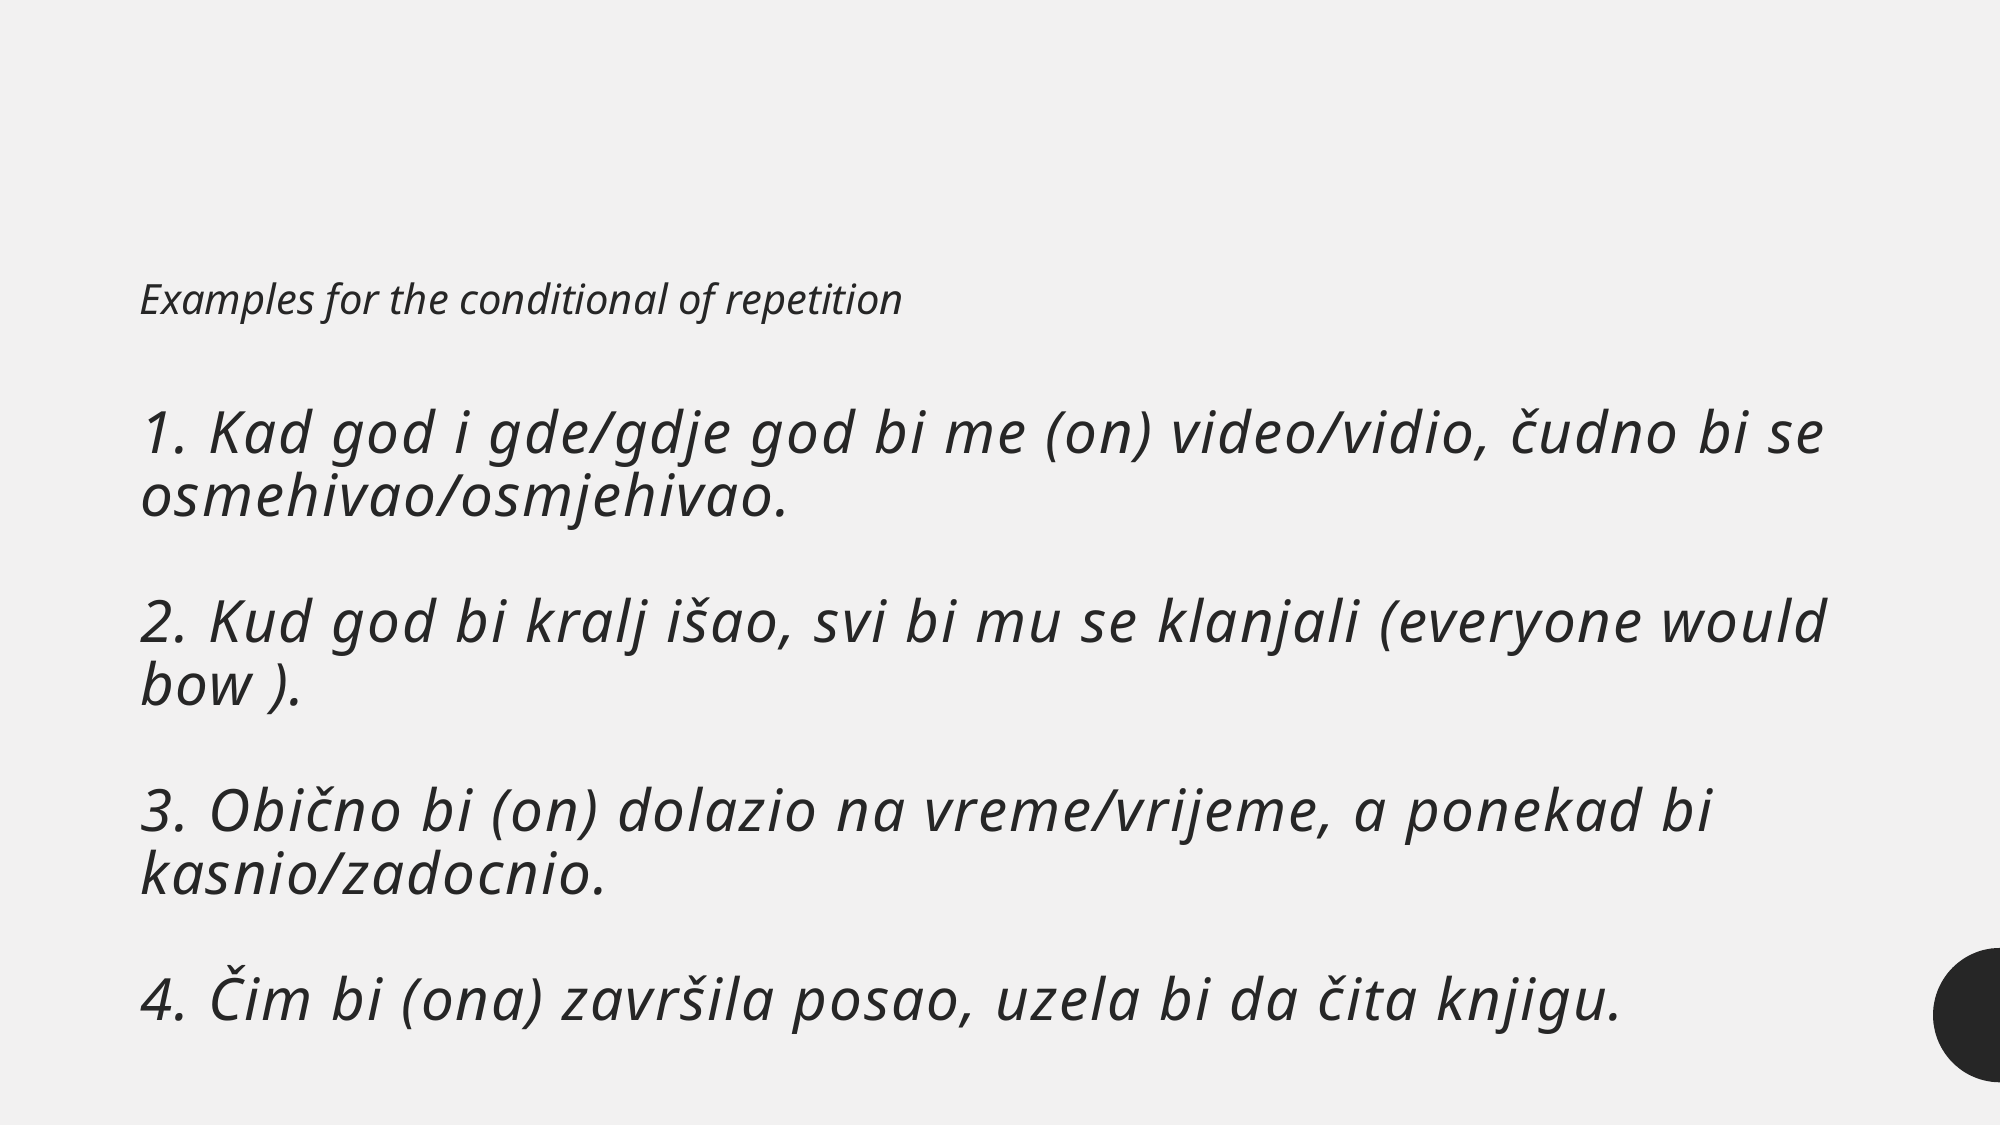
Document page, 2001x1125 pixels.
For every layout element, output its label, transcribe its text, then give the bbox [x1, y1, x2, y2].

title 1. Kad god i gde/gdje god bi me (on) video/vidio, čudno bi se osmehivao/osmjehivao. 2. Kud god bi kralj išao, svi bi mu se klanjali (everyone would bow ). 3. Obično bi (on) dolazio na vreme/vrijeme, a ponekad bi kasnio/zadocnio. 4. Čim bi (ona) završila posao, uzela bi da čita knjigu. [125, 396, 1875, 905]
list Examples for the conditional of repetition [124, 228, 1875, 363]
